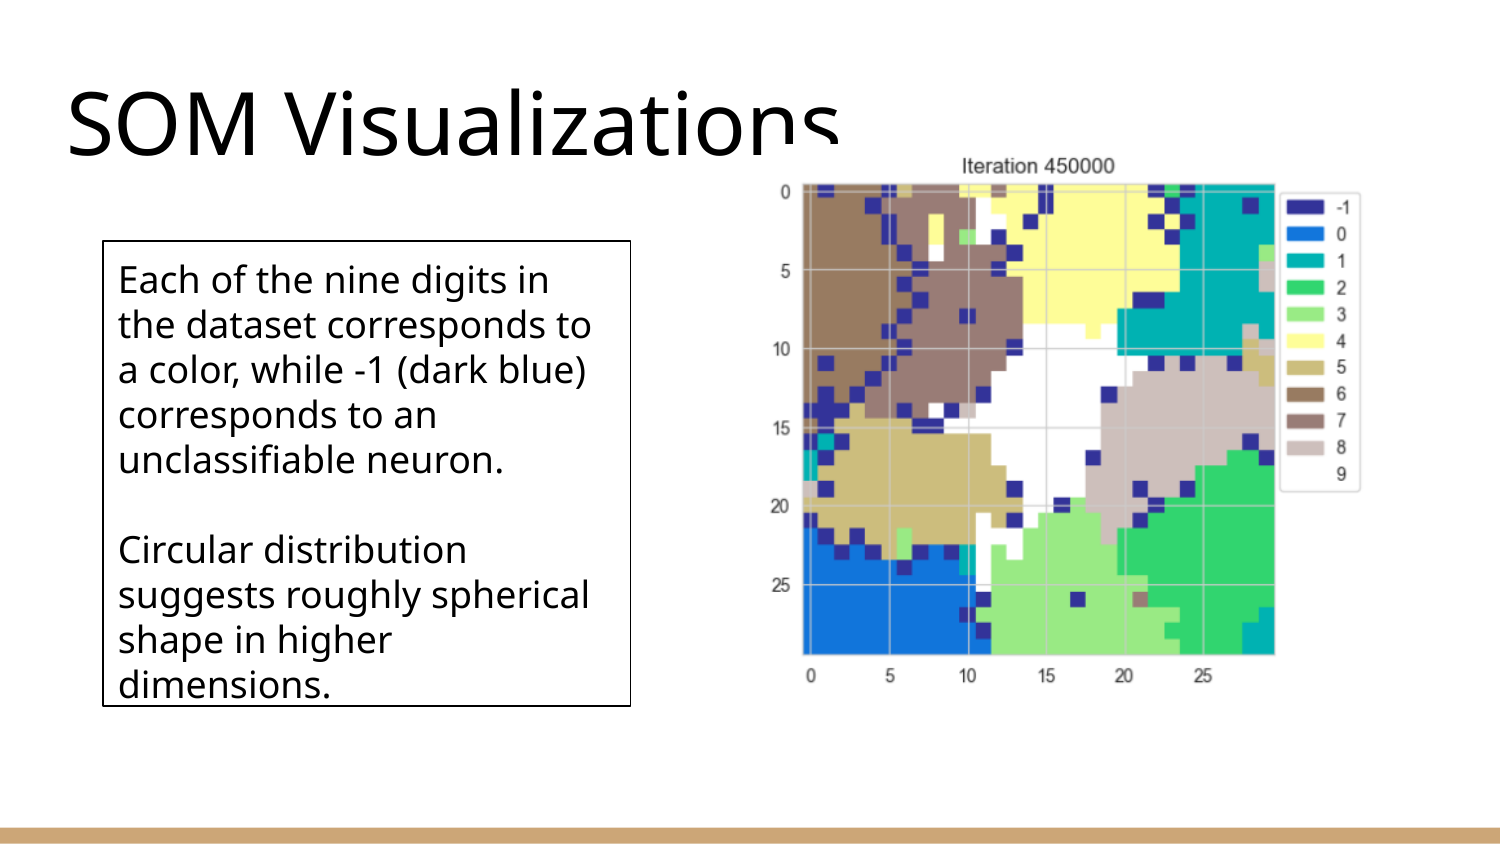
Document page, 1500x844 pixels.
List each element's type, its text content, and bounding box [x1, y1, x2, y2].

picture [763, 143, 1379, 694]
text_box Each of the nine digits in the dataset corresponds to a color, while -1 (dark blue) corresponds to an unclassifiable neuron. Circular distribution suggests roughly spherical shape in higher dimensions. [102, 241, 631, 707]
title SOM Visualizations [51, 51, 1449, 189]
